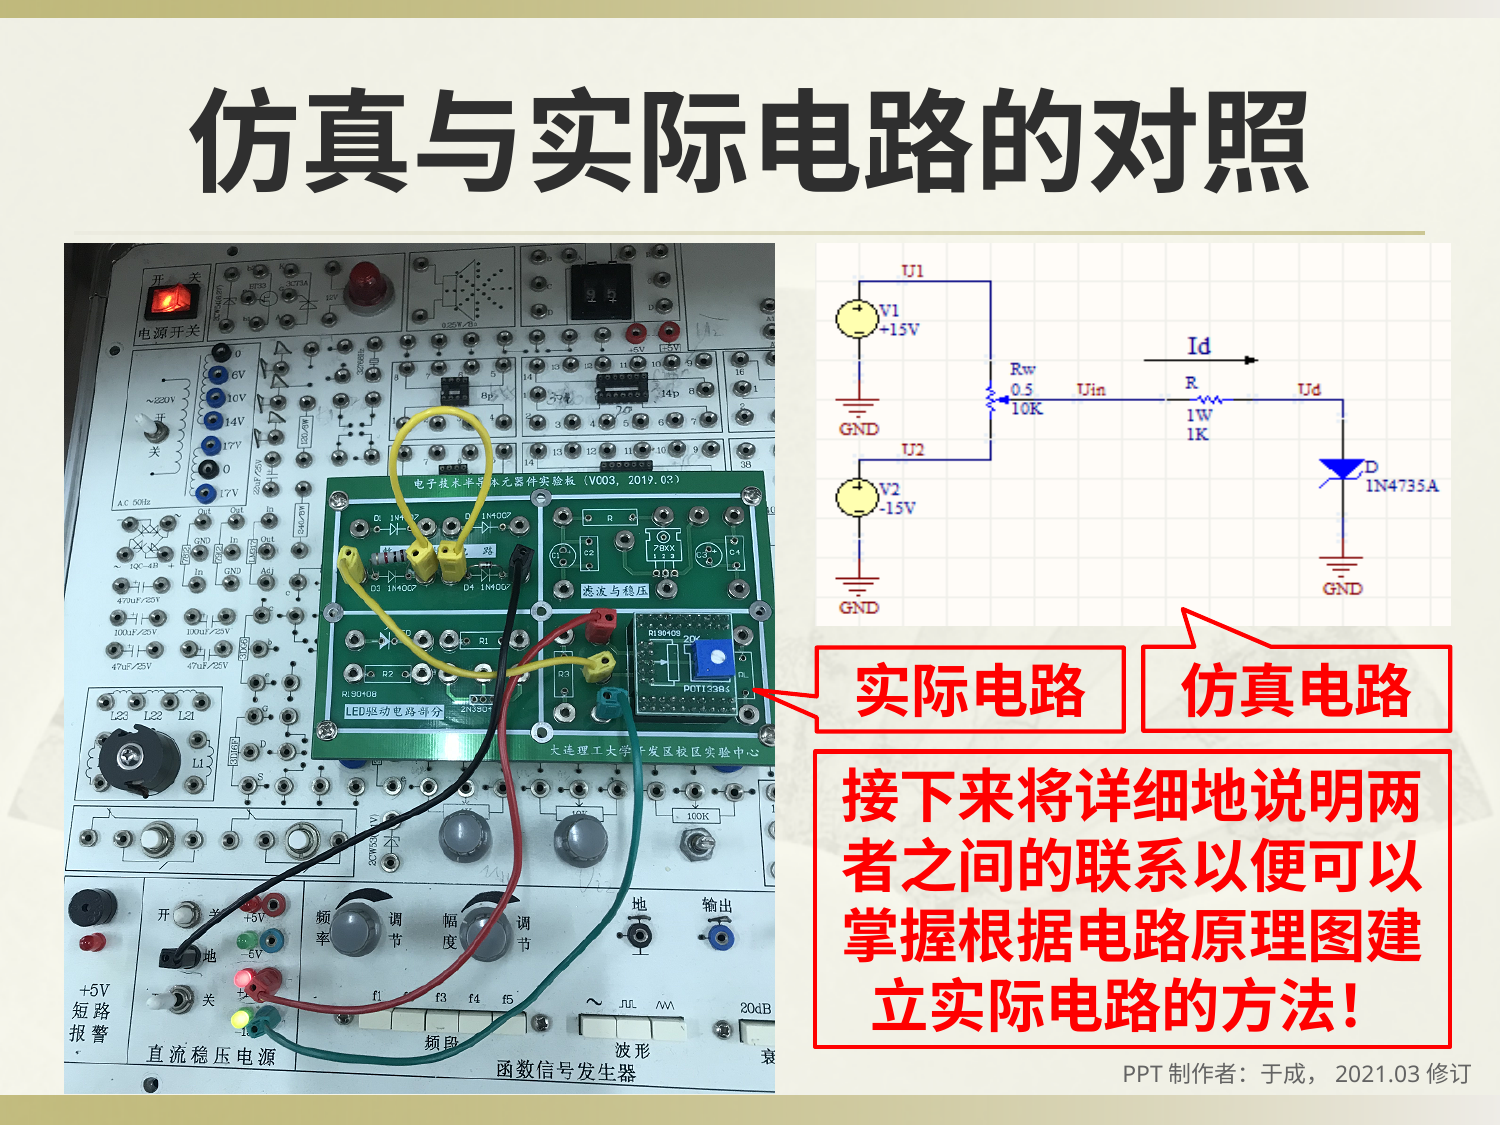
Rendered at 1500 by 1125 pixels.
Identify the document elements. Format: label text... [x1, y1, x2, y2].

picture [814, 242, 1451, 627]
text_box 仿真电路 [1141, 636, 1453, 733]
footer PPT制作者：于成，2021.03修订 [874, 1050, 1487, 1097]
text_box 实际电路 [779, 645, 1126, 734]
picture [64, 242, 776, 1095]
title 仿真与实际电路的对照 [17, 45, 1483, 233]
text_box 接下来将详细地说明两者之间的联系以便可以掌握根据电路原理图建立实际电路的方法！ [813, 749, 1452, 1049]
